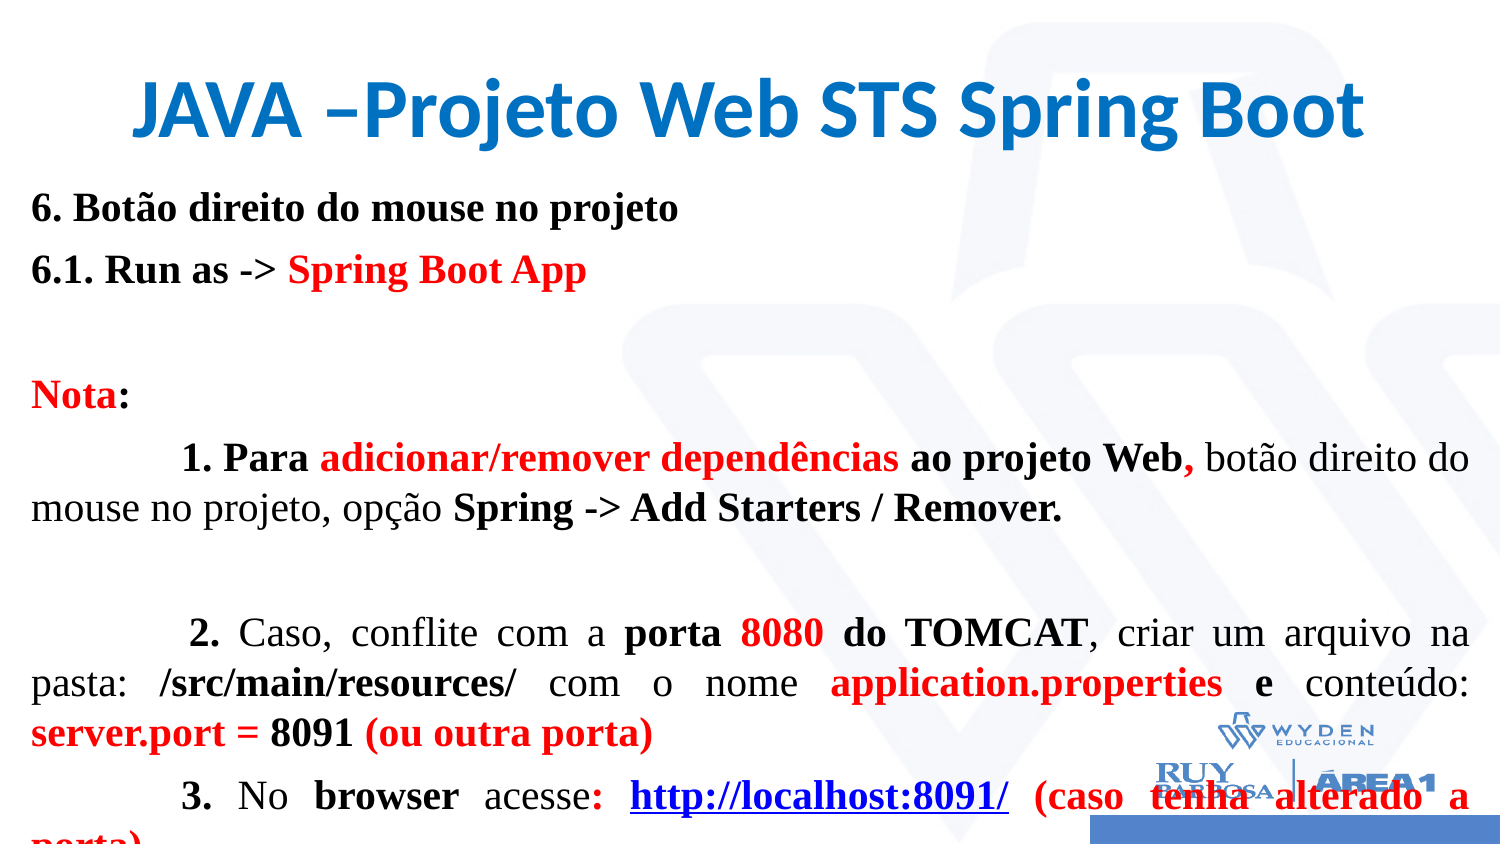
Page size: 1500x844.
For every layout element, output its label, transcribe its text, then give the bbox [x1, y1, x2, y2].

title JAVA –Projeto Web STS Spring Boot [74, 33, 1426, 171]
picture [0, 0, 1500, 844]
list 6. Botão direito do mouse no projeto 6.1. Run as -> Spring Boot App Nota: 1. Para adicionar/remover dependências ao projeto Web, botão direito do mouse no projeto, opção Spring -> Add Starters / Remover. 2. Caso, conflite com a porta 8080 do TOMCAT, criar um arquivo na pasta: /src/main/resources/ com o nome application.properties e conteúdo: server.port = 8091 (ou outra porta) 3. No browser acesse: http://localhost:8091/ (caso tenha alterado a porta) [22, 171, 1479, 813]
